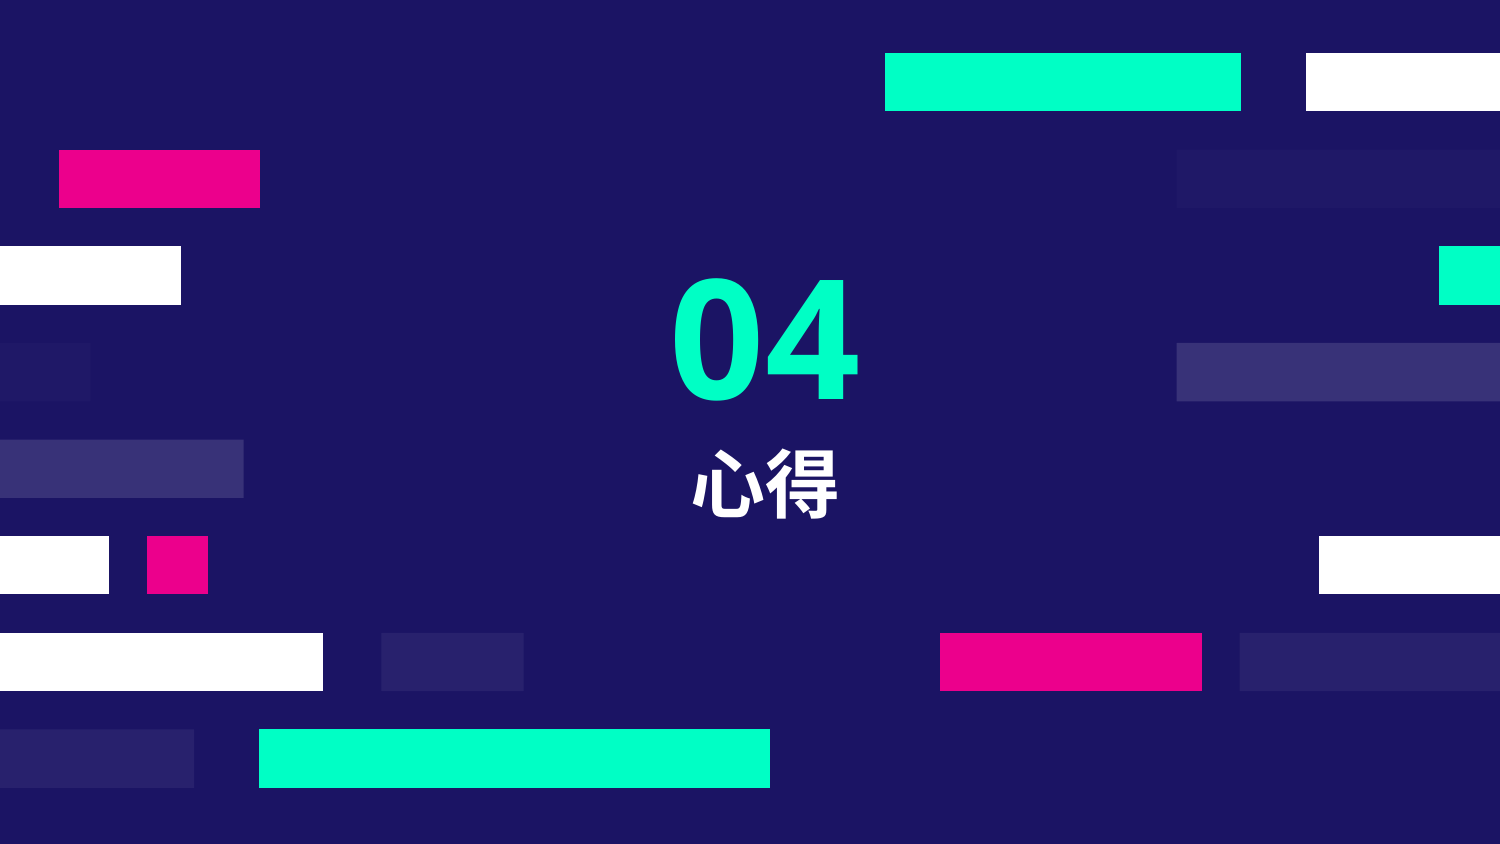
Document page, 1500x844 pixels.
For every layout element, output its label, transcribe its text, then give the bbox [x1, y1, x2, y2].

title 心得 [74, 445, 1457, 519]
title 04 [74, 352, 1457, 434]
